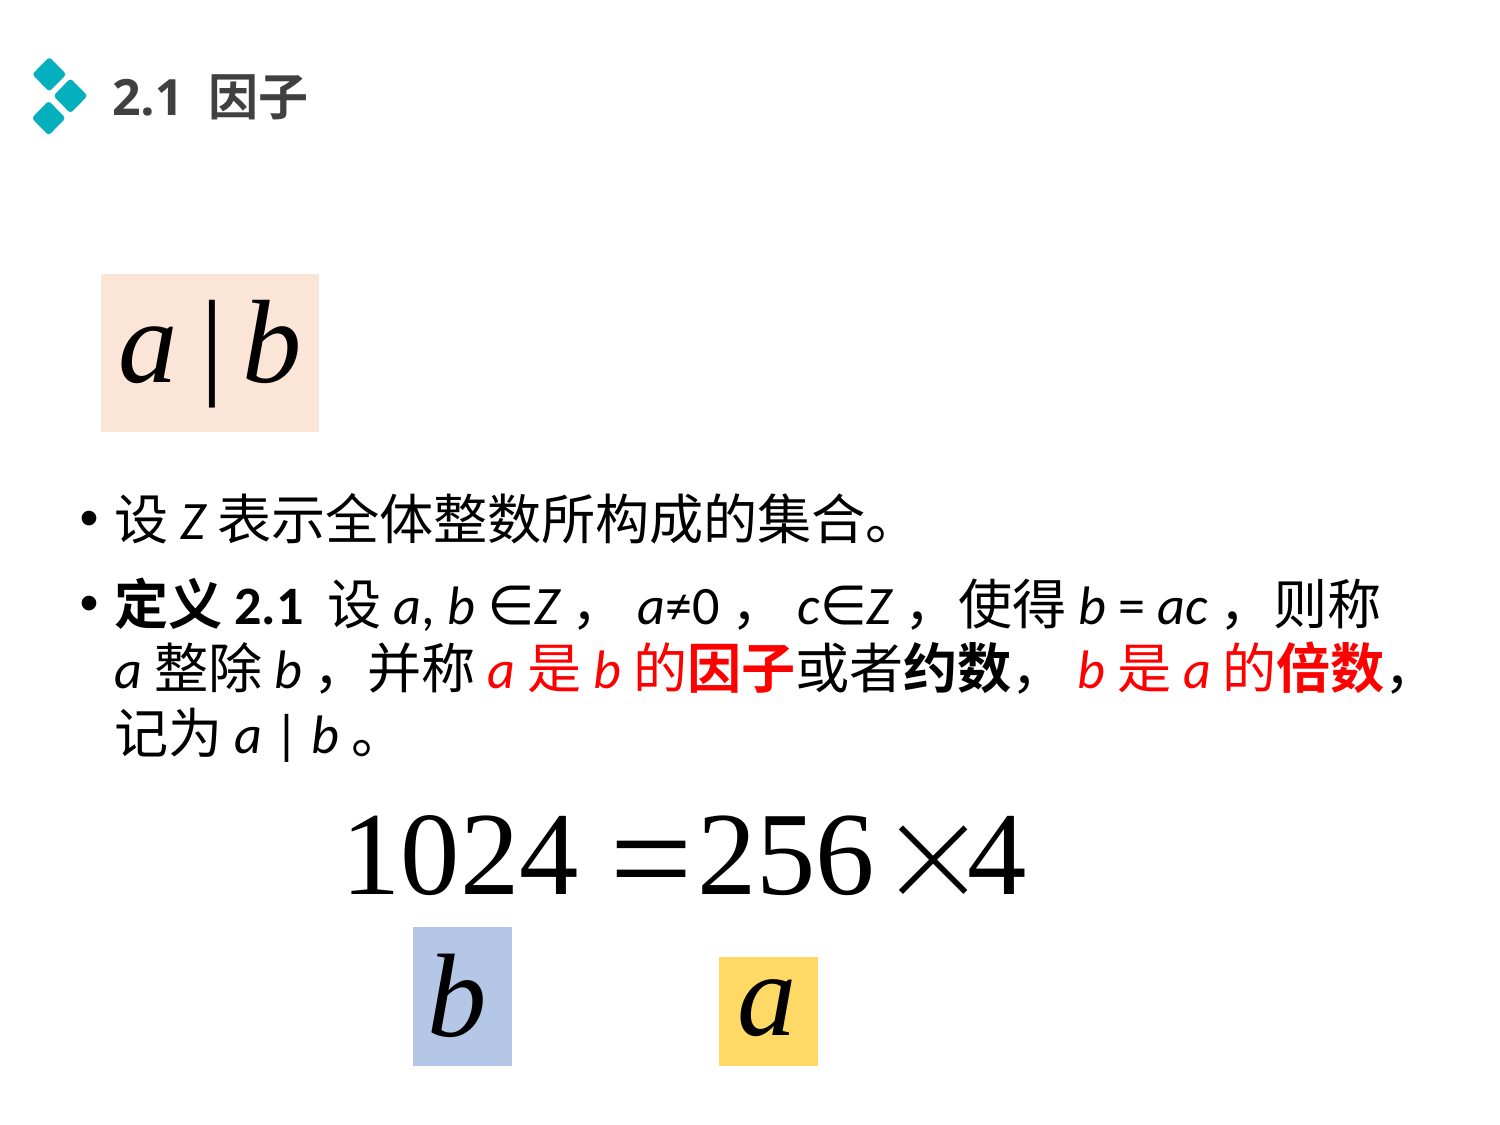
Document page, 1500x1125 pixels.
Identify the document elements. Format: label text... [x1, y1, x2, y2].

text_box 2.1 因子 [100, 59, 486, 131]
text_box [32, 102, 65, 135]
text_box [33, 58, 66, 91]
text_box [413, 927, 513, 1066]
text_box [54, 79, 87, 113]
text_box 设Z表示全体整数所构成的集合。 定义2.1 设a, b ∈Z，a≠0，c∈Z，使得b = ac，则称a整除b，并称a是b的因子或者约数，b是a的倍数，记为a | b。 [64, 478, 1415, 775]
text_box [336, 785, 1049, 924]
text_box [719, 956, 819, 1066]
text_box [100, 273, 319, 432]
